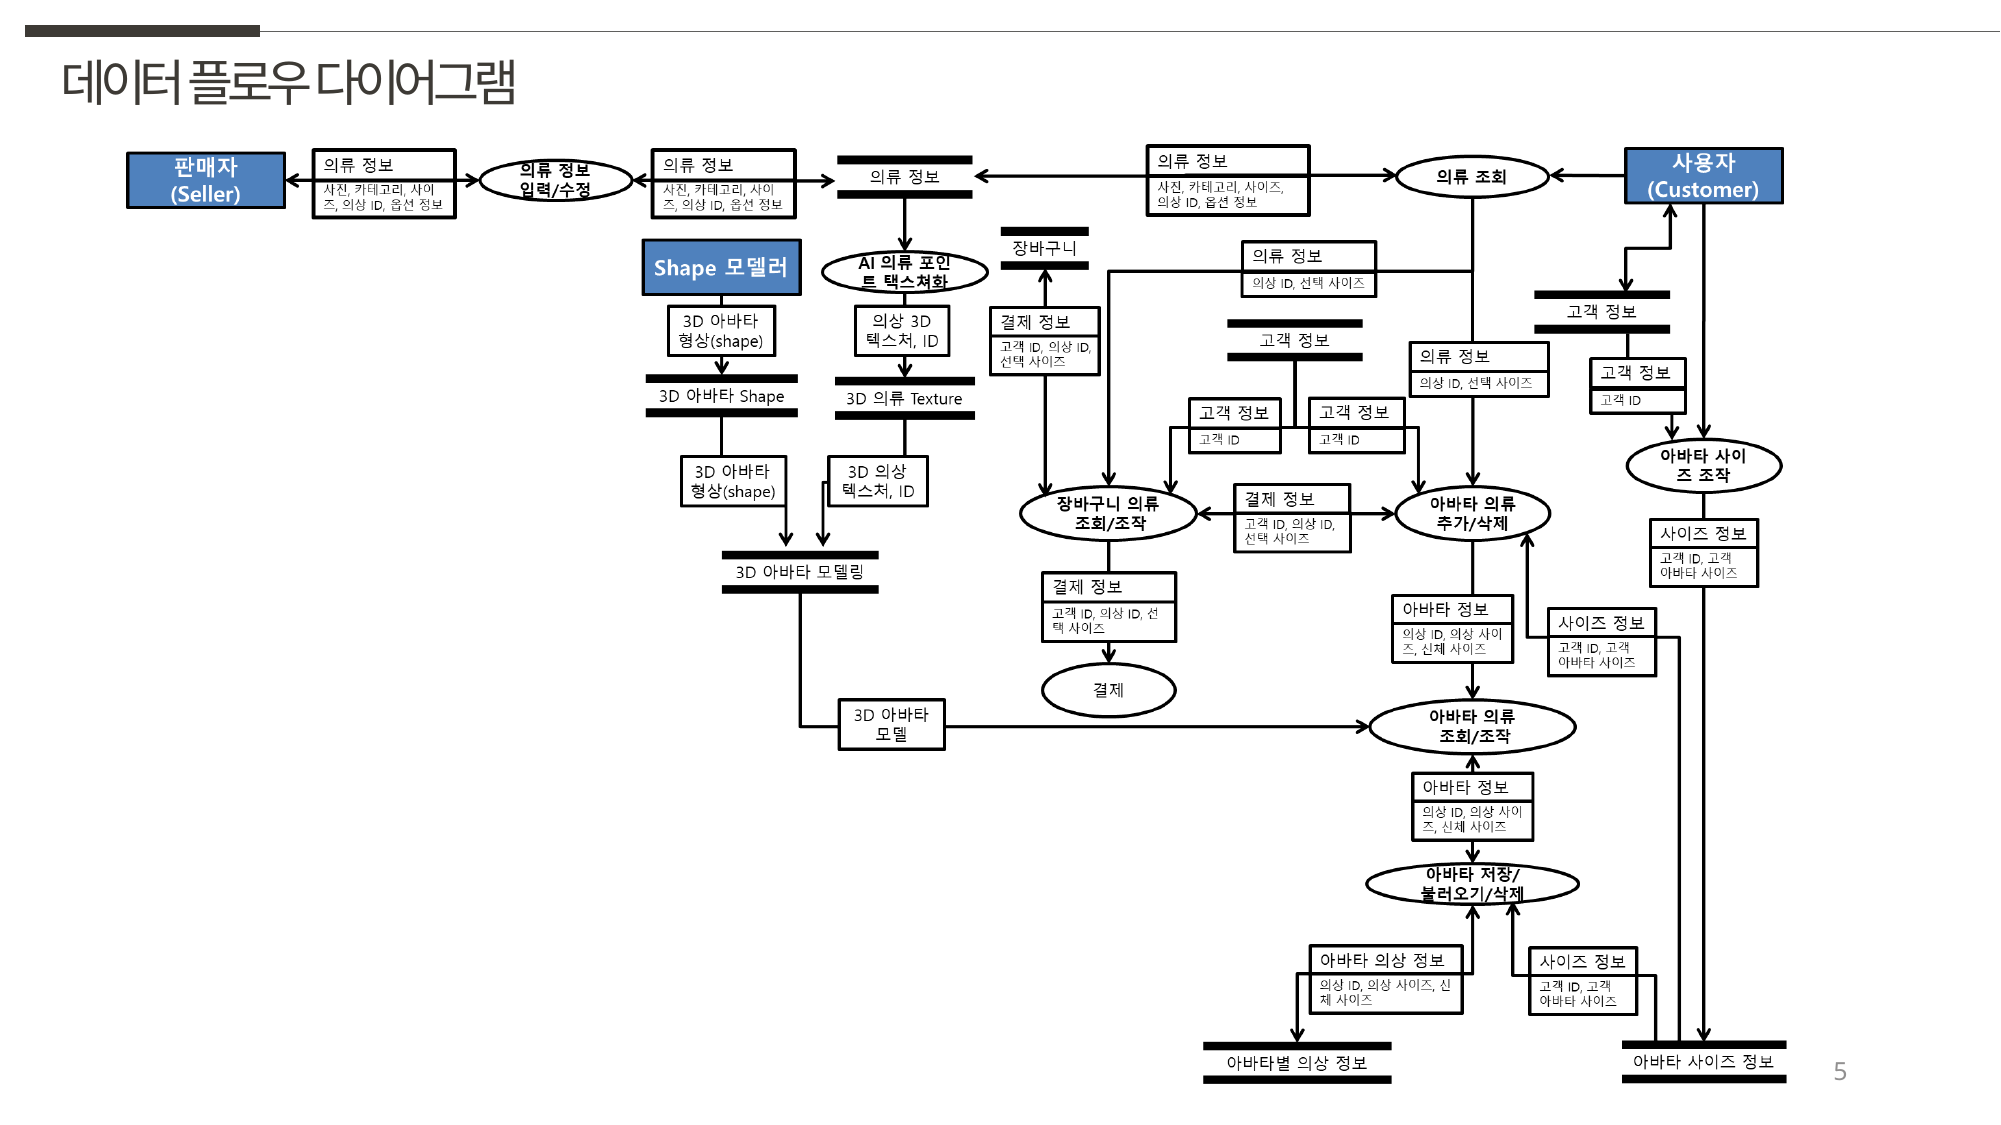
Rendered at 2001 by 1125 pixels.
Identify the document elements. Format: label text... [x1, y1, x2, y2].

text_box 데이터 플로우 다이어그램 [45, 43, 535, 119]
slide_number 5 [1412, 1042, 1863, 1103]
picture [126, 142, 1787, 1084]
